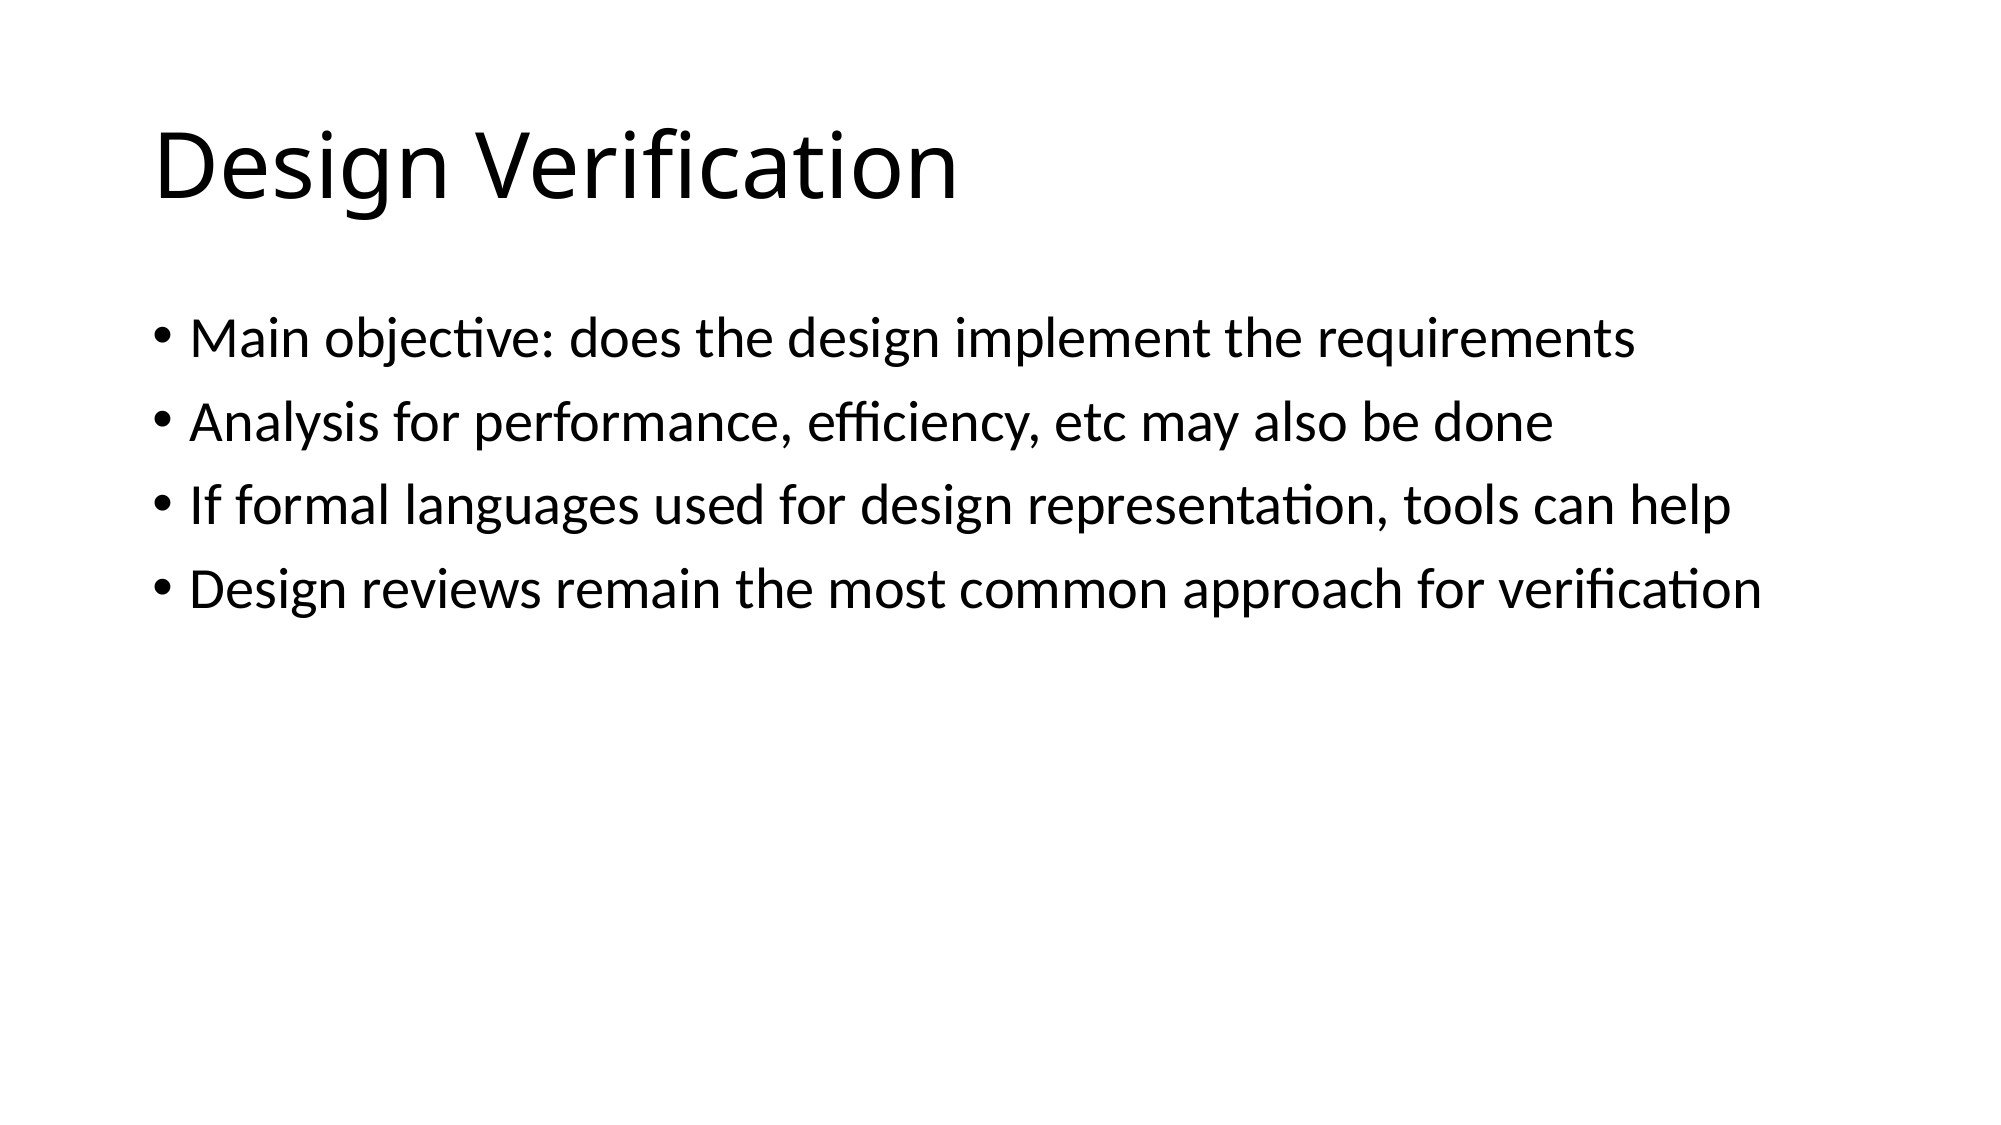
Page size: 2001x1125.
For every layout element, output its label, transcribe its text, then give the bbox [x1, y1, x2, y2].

title Design Verification [137, 59, 1863, 278]
list Main objective: does the design implement the requirements Analysis for performance, efficiency, etc may also be done If formal languages used for design representation, tools can help Design reviews remain the most common approach for verification [137, 299, 1863, 1014]
